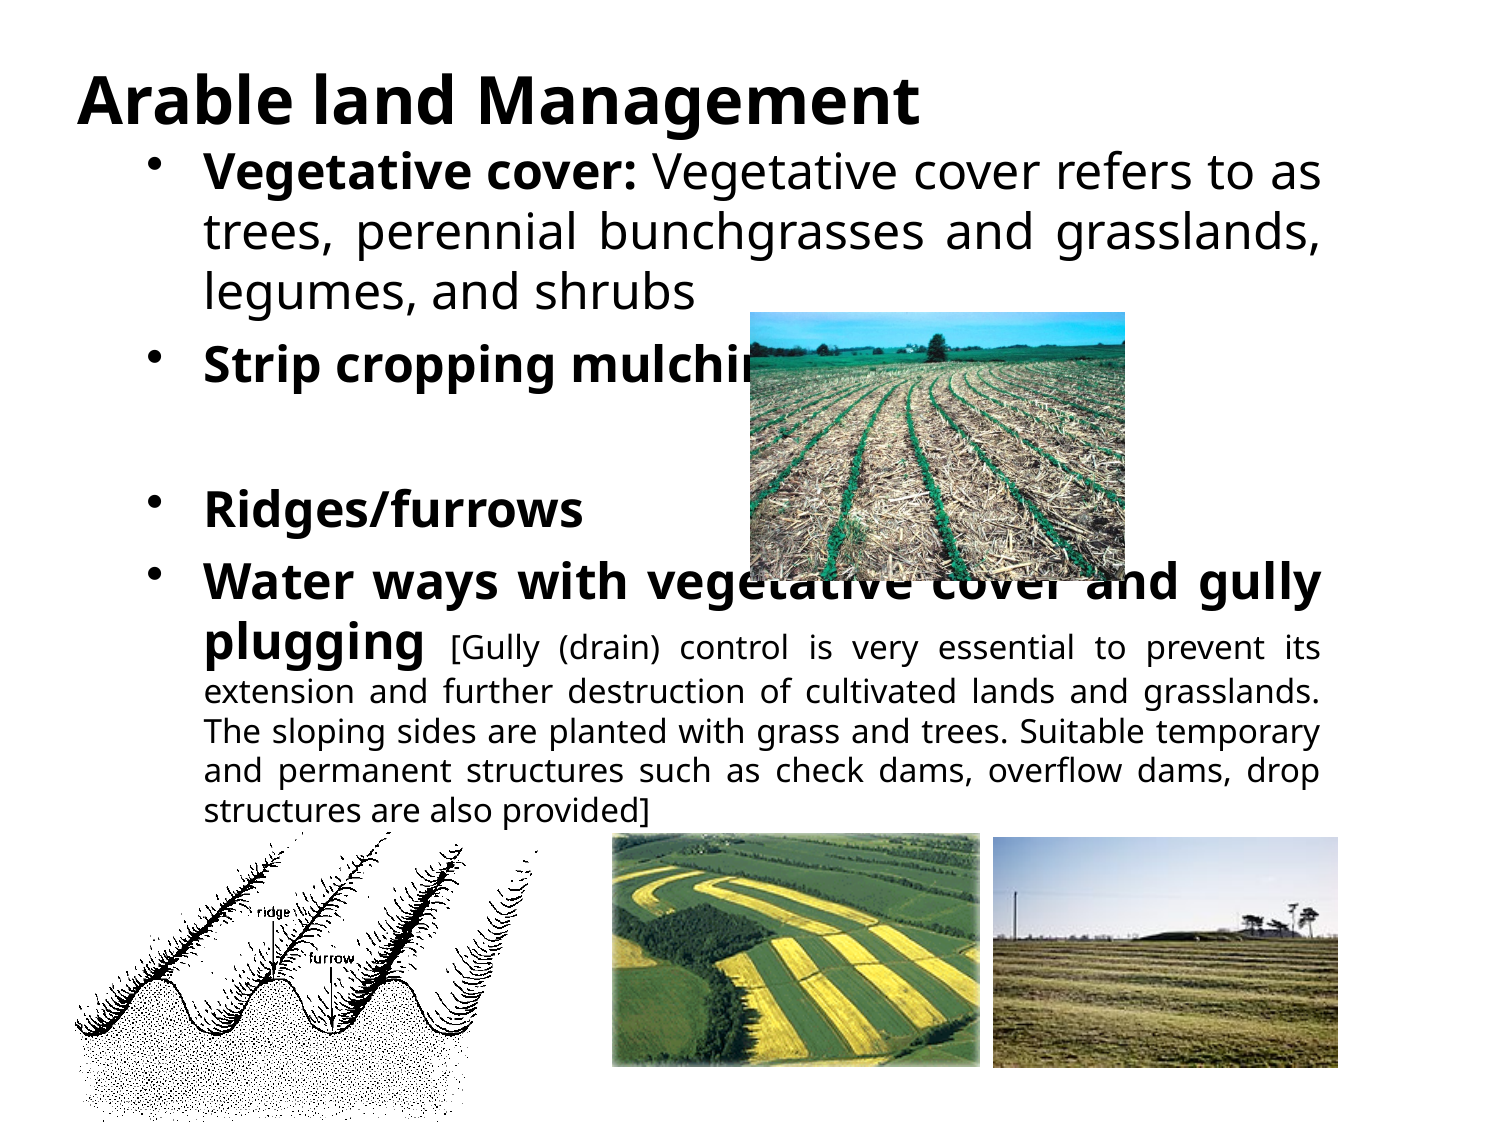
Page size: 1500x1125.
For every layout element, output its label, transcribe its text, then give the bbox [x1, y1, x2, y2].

picture [612, 833, 980, 1067]
title Arable land Management [62, 50, 1413, 146]
picture [749, 312, 1126, 581]
picture [74, 831, 538, 1125]
text_box Vegetative cover: Vegetative cover refers to as trees, perennial bunchgrasses and grasslands, legumes, and shrubs Strip cropping mulching Ridges/furrows Water ways with vegetative cover and gully plugging [Gully (drain) control is very essential to prevent its extension and further destruction of cultivated lands and grasslands. The sloping sides are planted with grass and trees. Suitable temporary and permanent structures such as check dams, overflow dams, drop structures are also provided] [112, 132, 1338, 837]
picture [993, 837, 1338, 1068]
